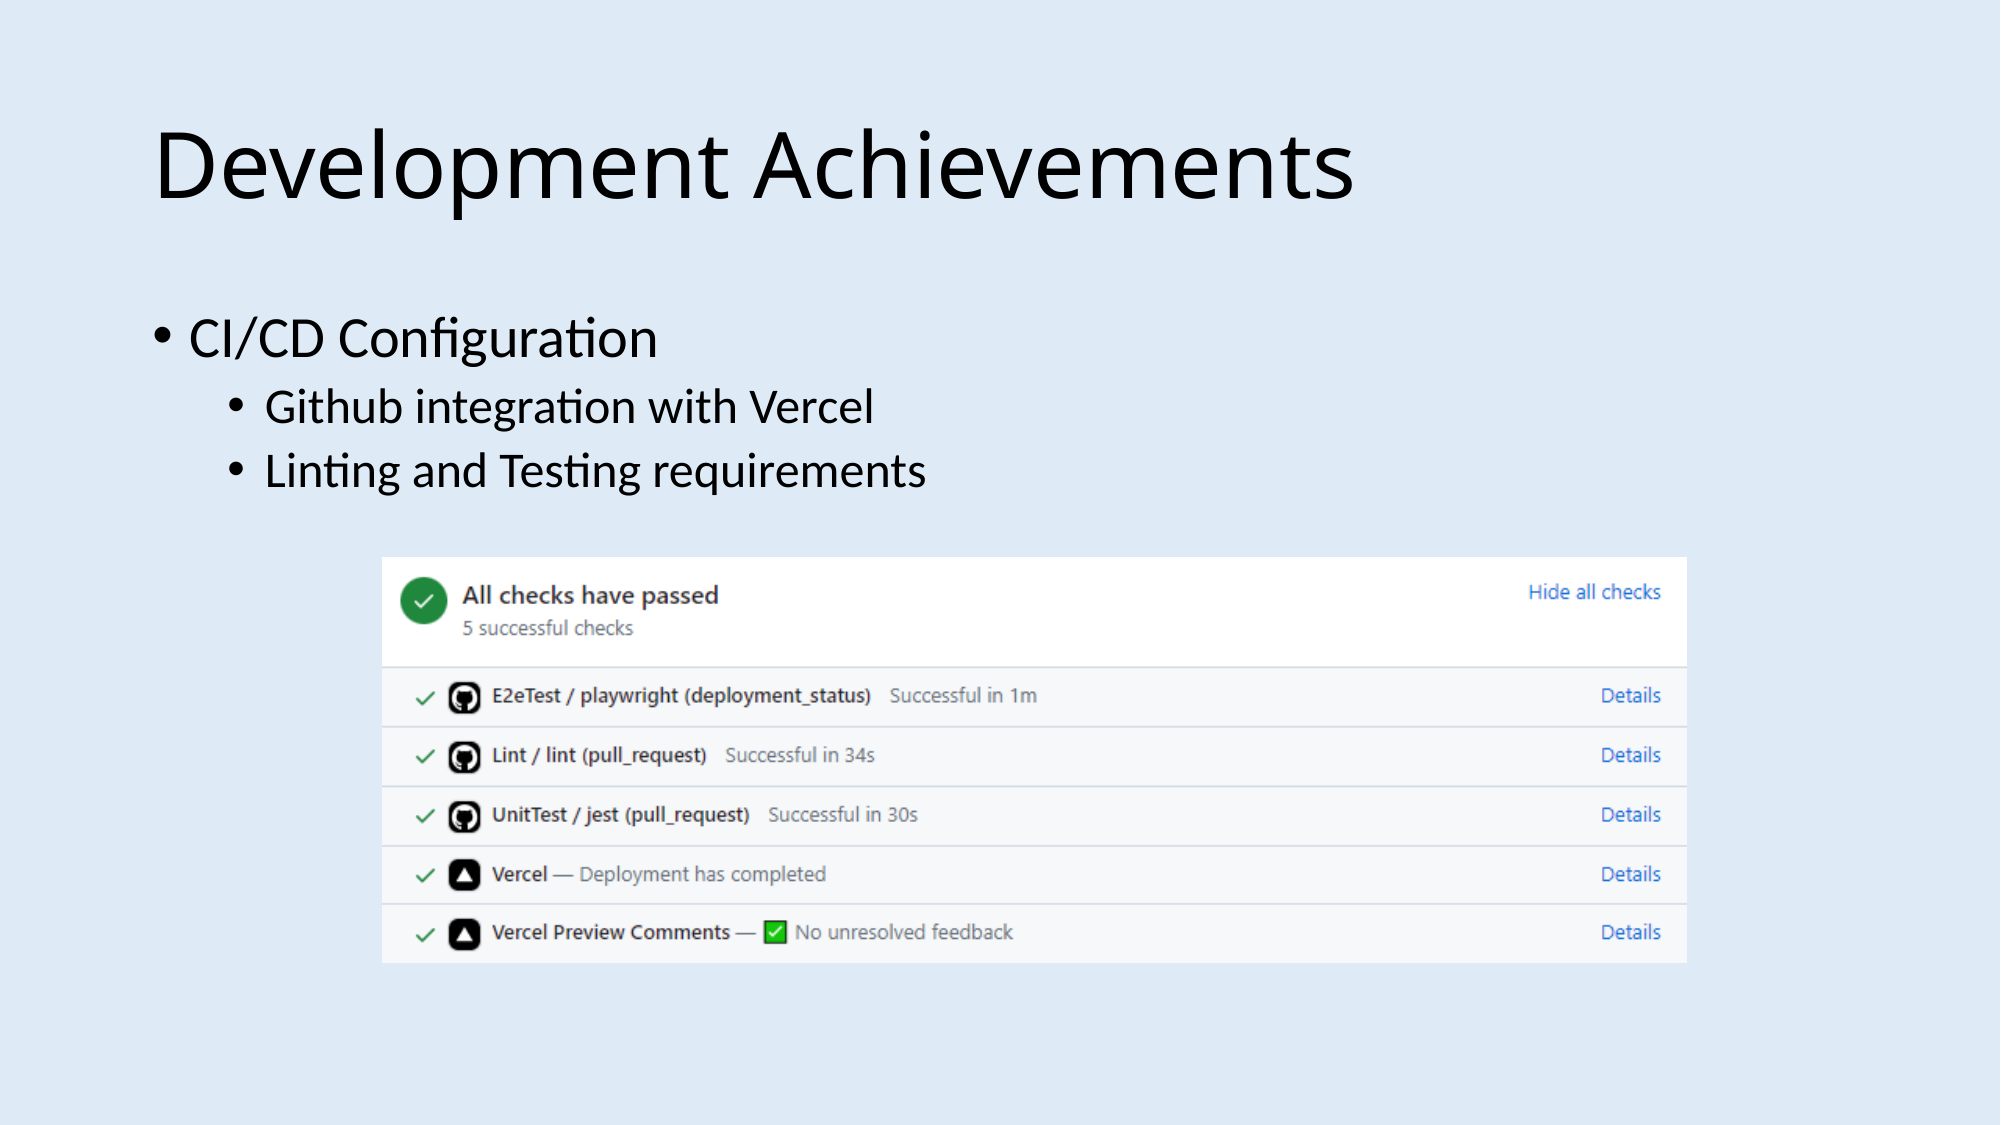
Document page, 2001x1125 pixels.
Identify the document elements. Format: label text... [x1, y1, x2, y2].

list CI/CD Configuration Github integration with Vercel Linting and Testing requirements [137, 299, 1977, 558]
picture [381, 557, 1687, 963]
title Development Achievements [137, 59, 1863, 278]
